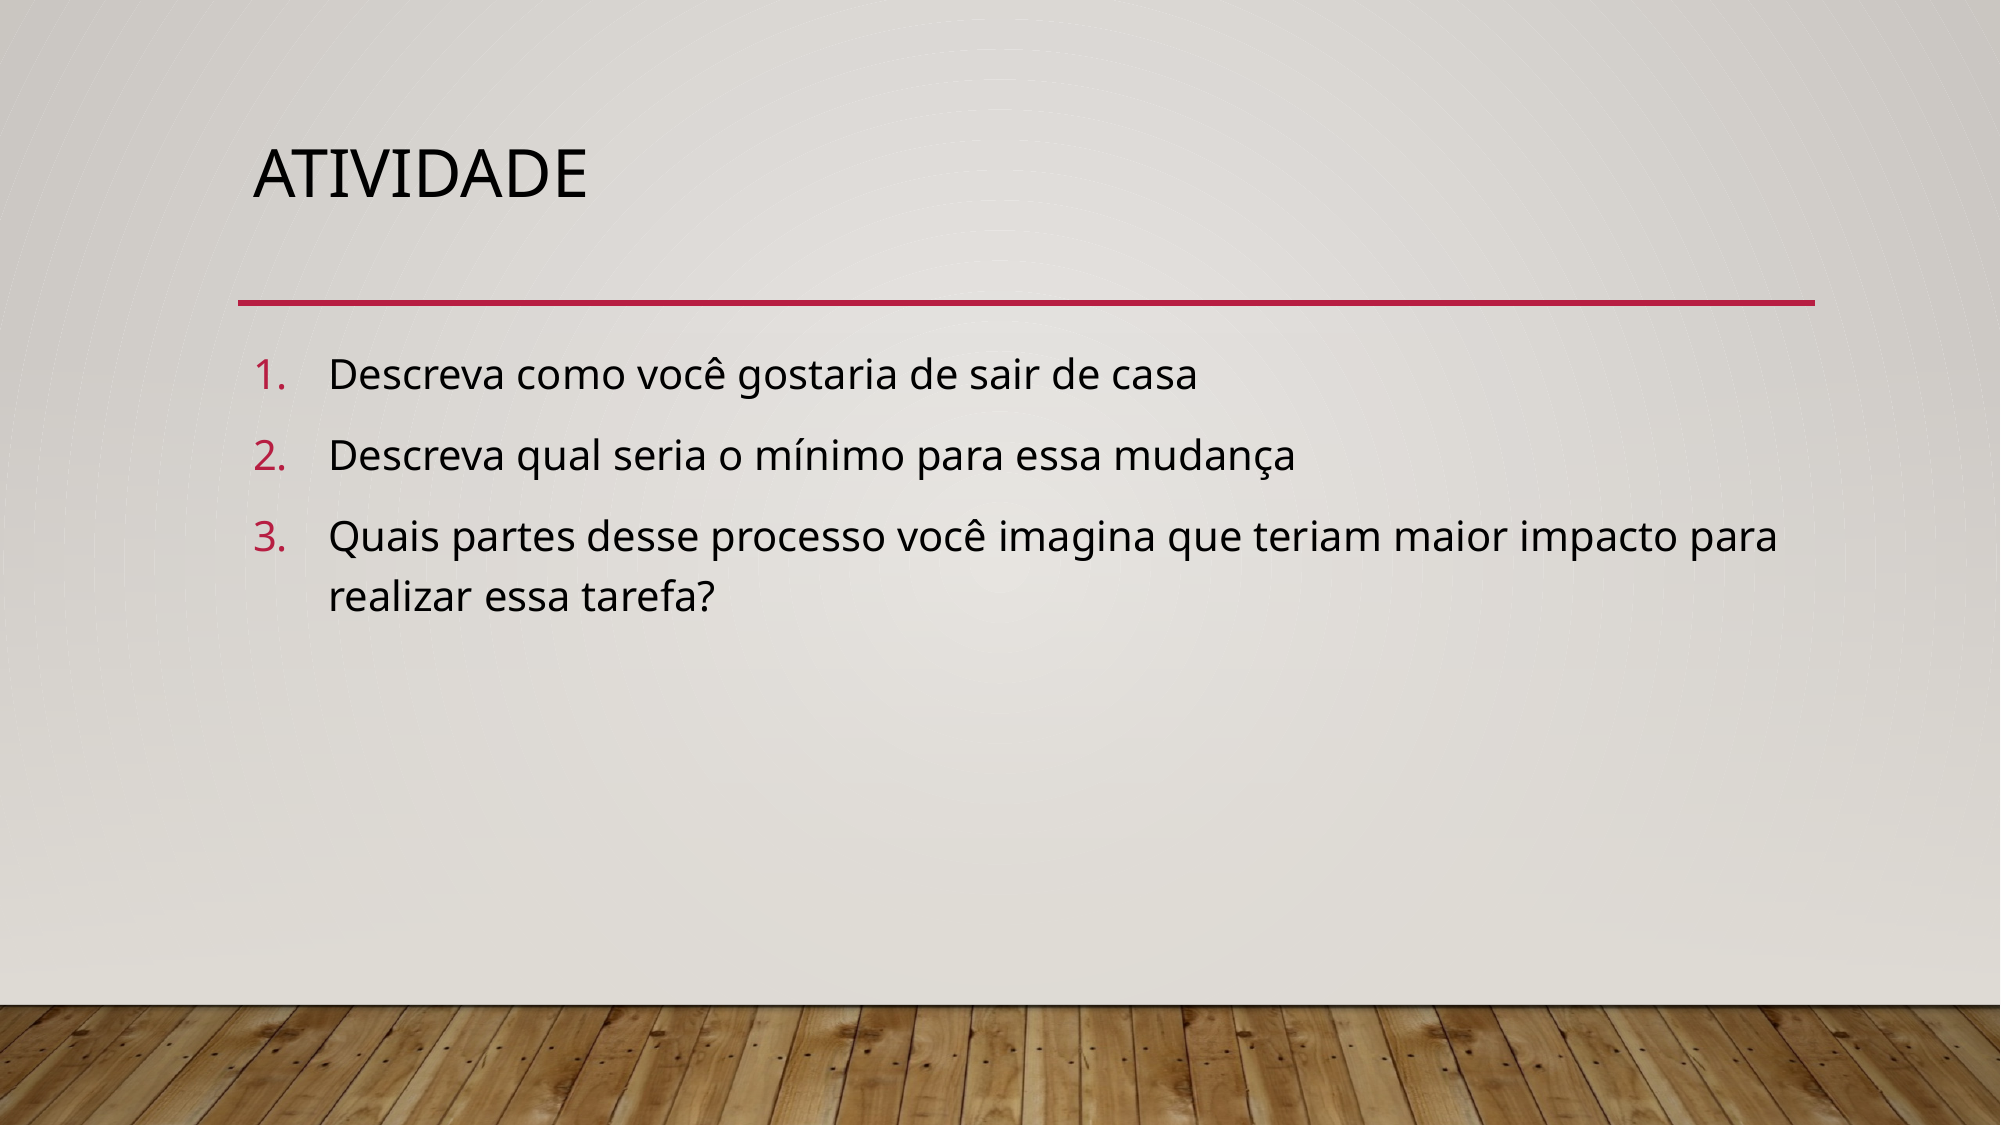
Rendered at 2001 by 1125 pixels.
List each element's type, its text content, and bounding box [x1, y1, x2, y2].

title Atividade [238, 131, 1814, 305]
list Descreva como você gostaria de sair de casa Descreva qual seria o mínimo para essa mudança Quais partes desse processo você imagina que teriam maior impacto para realizar essa tarefa? [238, 330, 1814, 897]
picture [0, 1005, 2000, 1125]
